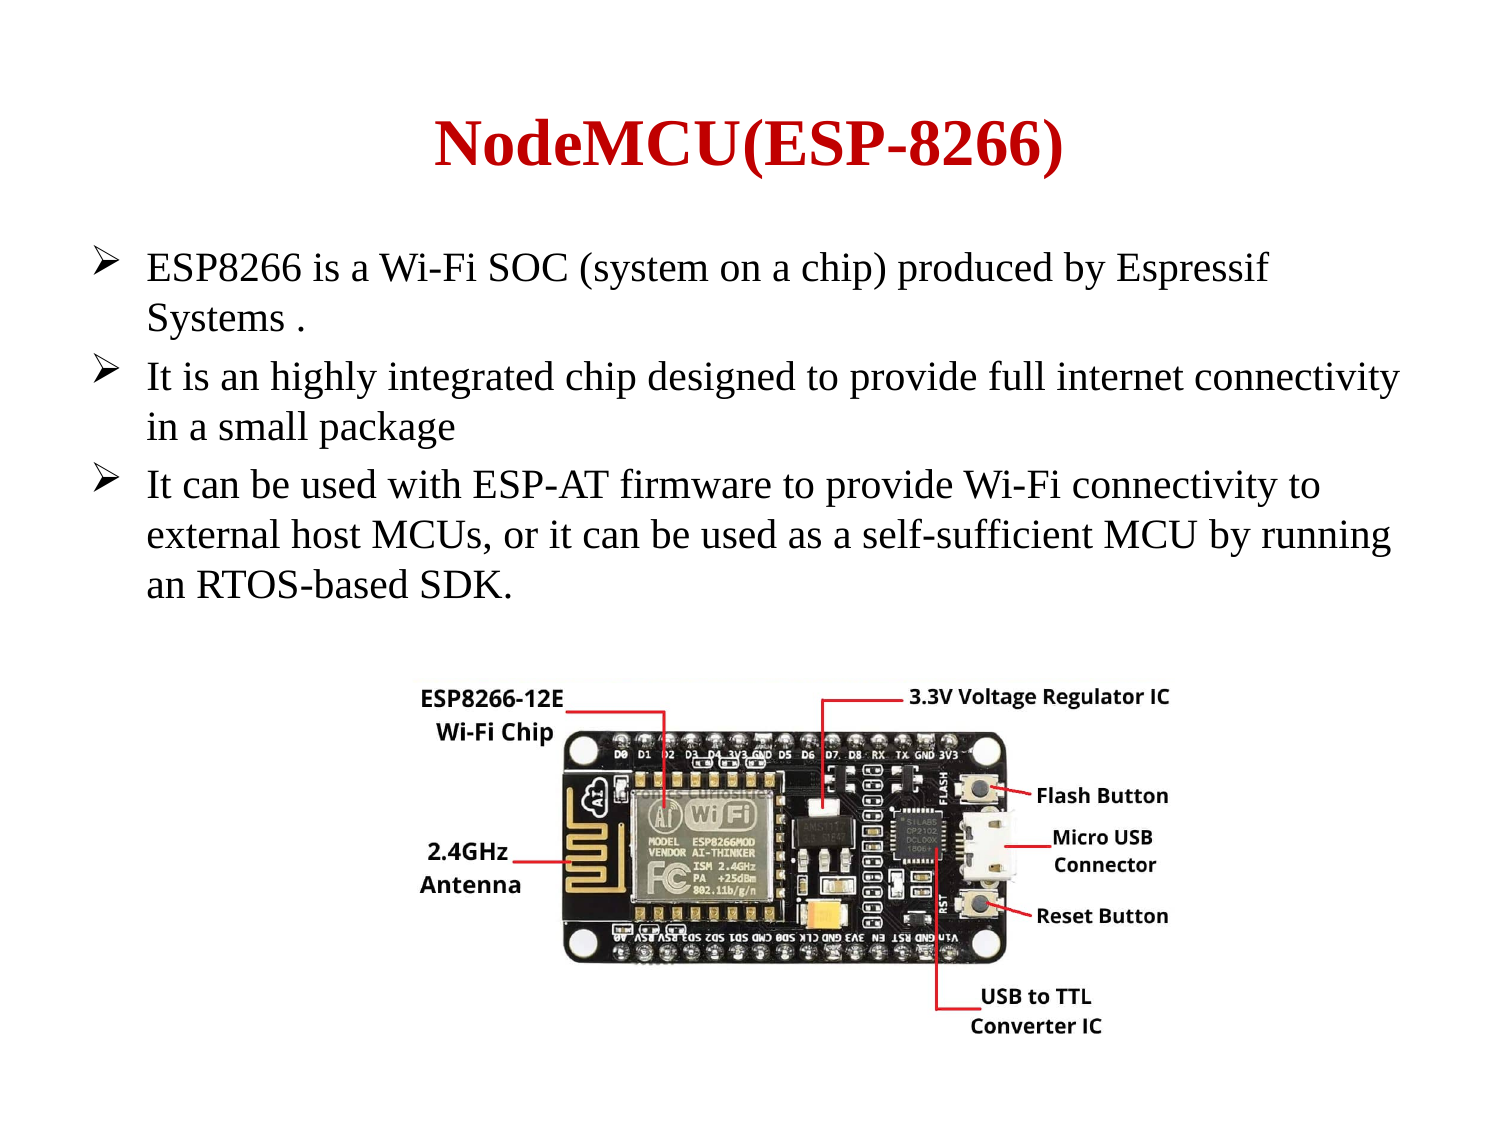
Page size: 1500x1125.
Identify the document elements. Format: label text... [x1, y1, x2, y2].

picture [412, 677, 1176, 1035]
title NodeMCU(ESP-8266) [75, 45, 1425, 232]
list ESP8266 is a Wi-Fi SOC (system on a chip) produced by Espressif Systems . It is an highly integrated chip designed to provide full internet connectivity in a small package It can be used with ESP-AT firmware to provide Wi-Fi connectivity to external host MCUs, or it can be used as a self-sufficient MCU by running an RTOS-based SDK. [75, 232, 1425, 1005]
